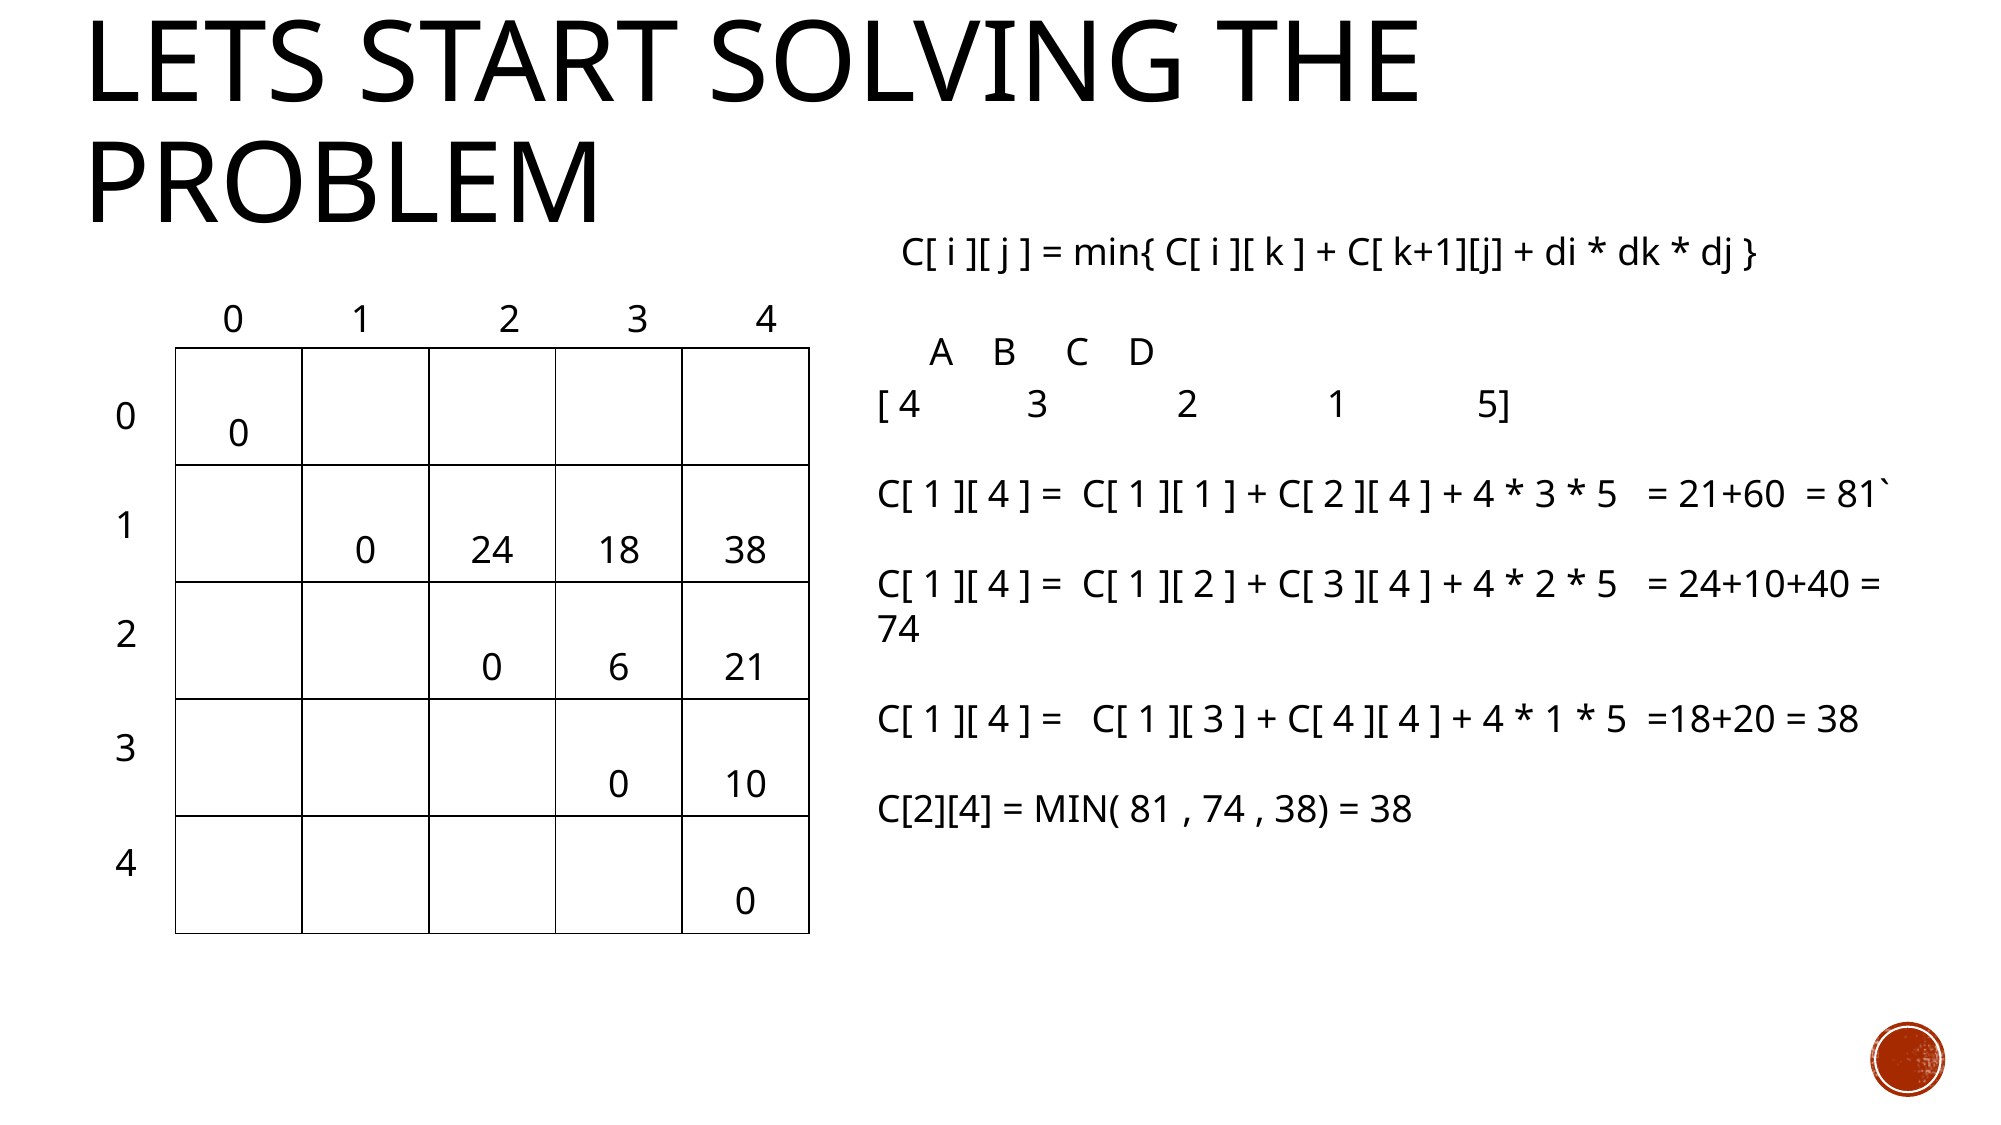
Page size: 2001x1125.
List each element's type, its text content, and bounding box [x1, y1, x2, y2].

table_cell 6 [556, 583, 681, 698]
text_box 0 1 2 3 4 [158, 287, 794, 347]
table_cell [430, 700, 555, 815]
text_box 2 [101, 602, 153, 663]
text_box 1 [100, 493, 152, 554]
table_header [303, 349, 428, 464]
table_header [683, 349, 808, 464]
text_box [ 4 3 2 1 5] C[ 1 ][ 4 ] = C[ 1 ][ 1 ] + C[ 2 ][ 4 ] + 4 * 3 * 5 = 21+60 = 81` C[ 1 ][ 4 ] = C[ 1 ][ 2 ] + C[ 3 ][ 4 ] + 4 * 2 * 5 = 24+10+40 = 74 C[ 1 ][ 4 ] = C[ 1 ][ 3 ] + C[ 4 ][ 4 ] + 4 * 1 * 5 =18+20 = 38 C[2][4] = MIN( 81 , 74 , 38) = 38 [862, 373, 1937, 928]
table_cell [176, 700, 301, 815]
table_cell [556, 817, 681, 933]
table_cell [303, 583, 428, 698]
table_header 0 [176, 349, 301, 464]
text_box A B C D [914, 320, 1915, 380]
text_box 4 [100, 831, 164, 892]
title Lets start solving the problem [67, 0, 1541, 252]
table_cell [303, 817, 428, 933]
table_cell [303, 700, 428, 815]
table_header [556, 349, 681, 464]
table_cell 0 [683, 817, 808, 933]
table_header [430, 349, 555, 464]
table_cell 10 [683, 700, 808, 815]
table_cell 0 [556, 700, 681, 815]
table_cell 38 [683, 466, 808, 581]
table_cell 18 [556, 466, 681, 581]
table_cell 0 [303, 466, 428, 581]
table_cell 0 [430, 583, 555, 698]
table_cell [430, 817, 555, 933]
table_cell [176, 817, 301, 933]
table_cell [176, 583, 301, 698]
table_cell [176, 466, 301, 581]
table_cell 24 [430, 466, 555, 581]
text_box 0 [100, 384, 152, 445]
text_box 3 [100, 717, 152, 777]
table_cell 21 [683, 583, 808, 698]
text_box C[ i ][ j ] = min{ C[ i ][ k ] + C[ k+1][j] + di * dk * dj } [886, 220, 1887, 281]
